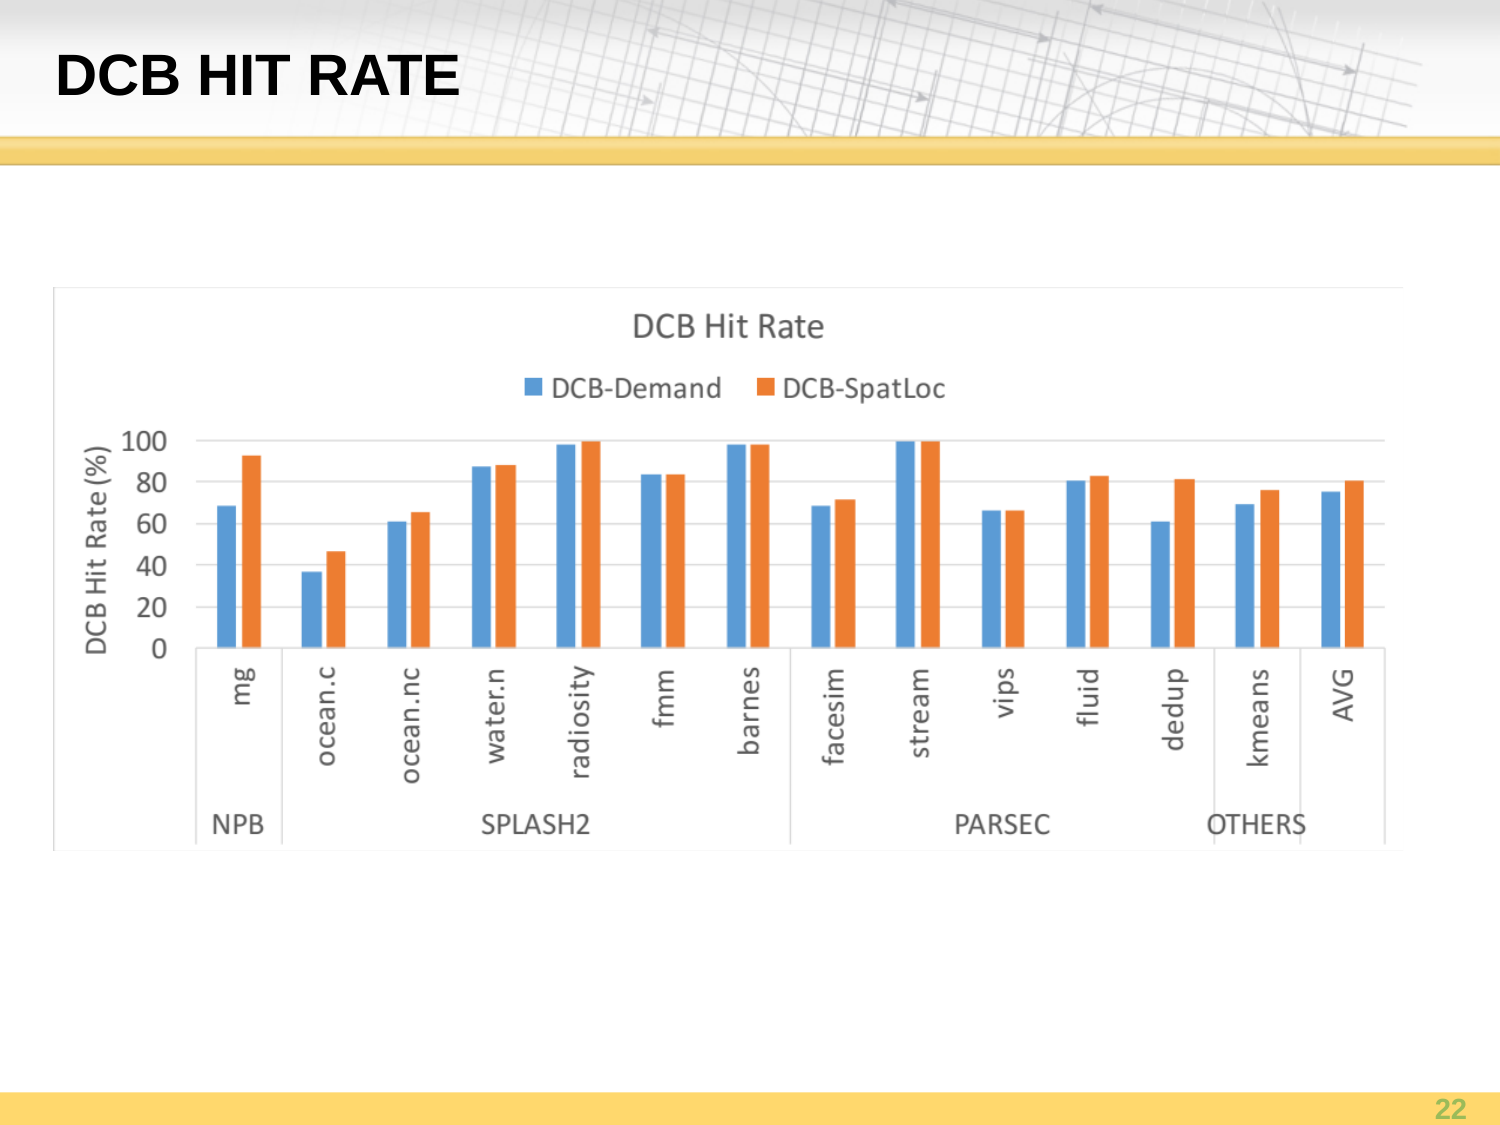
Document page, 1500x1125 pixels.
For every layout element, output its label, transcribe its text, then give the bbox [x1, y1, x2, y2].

slide_number 22 [1132, 1087, 1483, 1125]
picture [0, 0, 1500, 1092]
title DCB Hit RatE [40, 32, 1416, 113]
